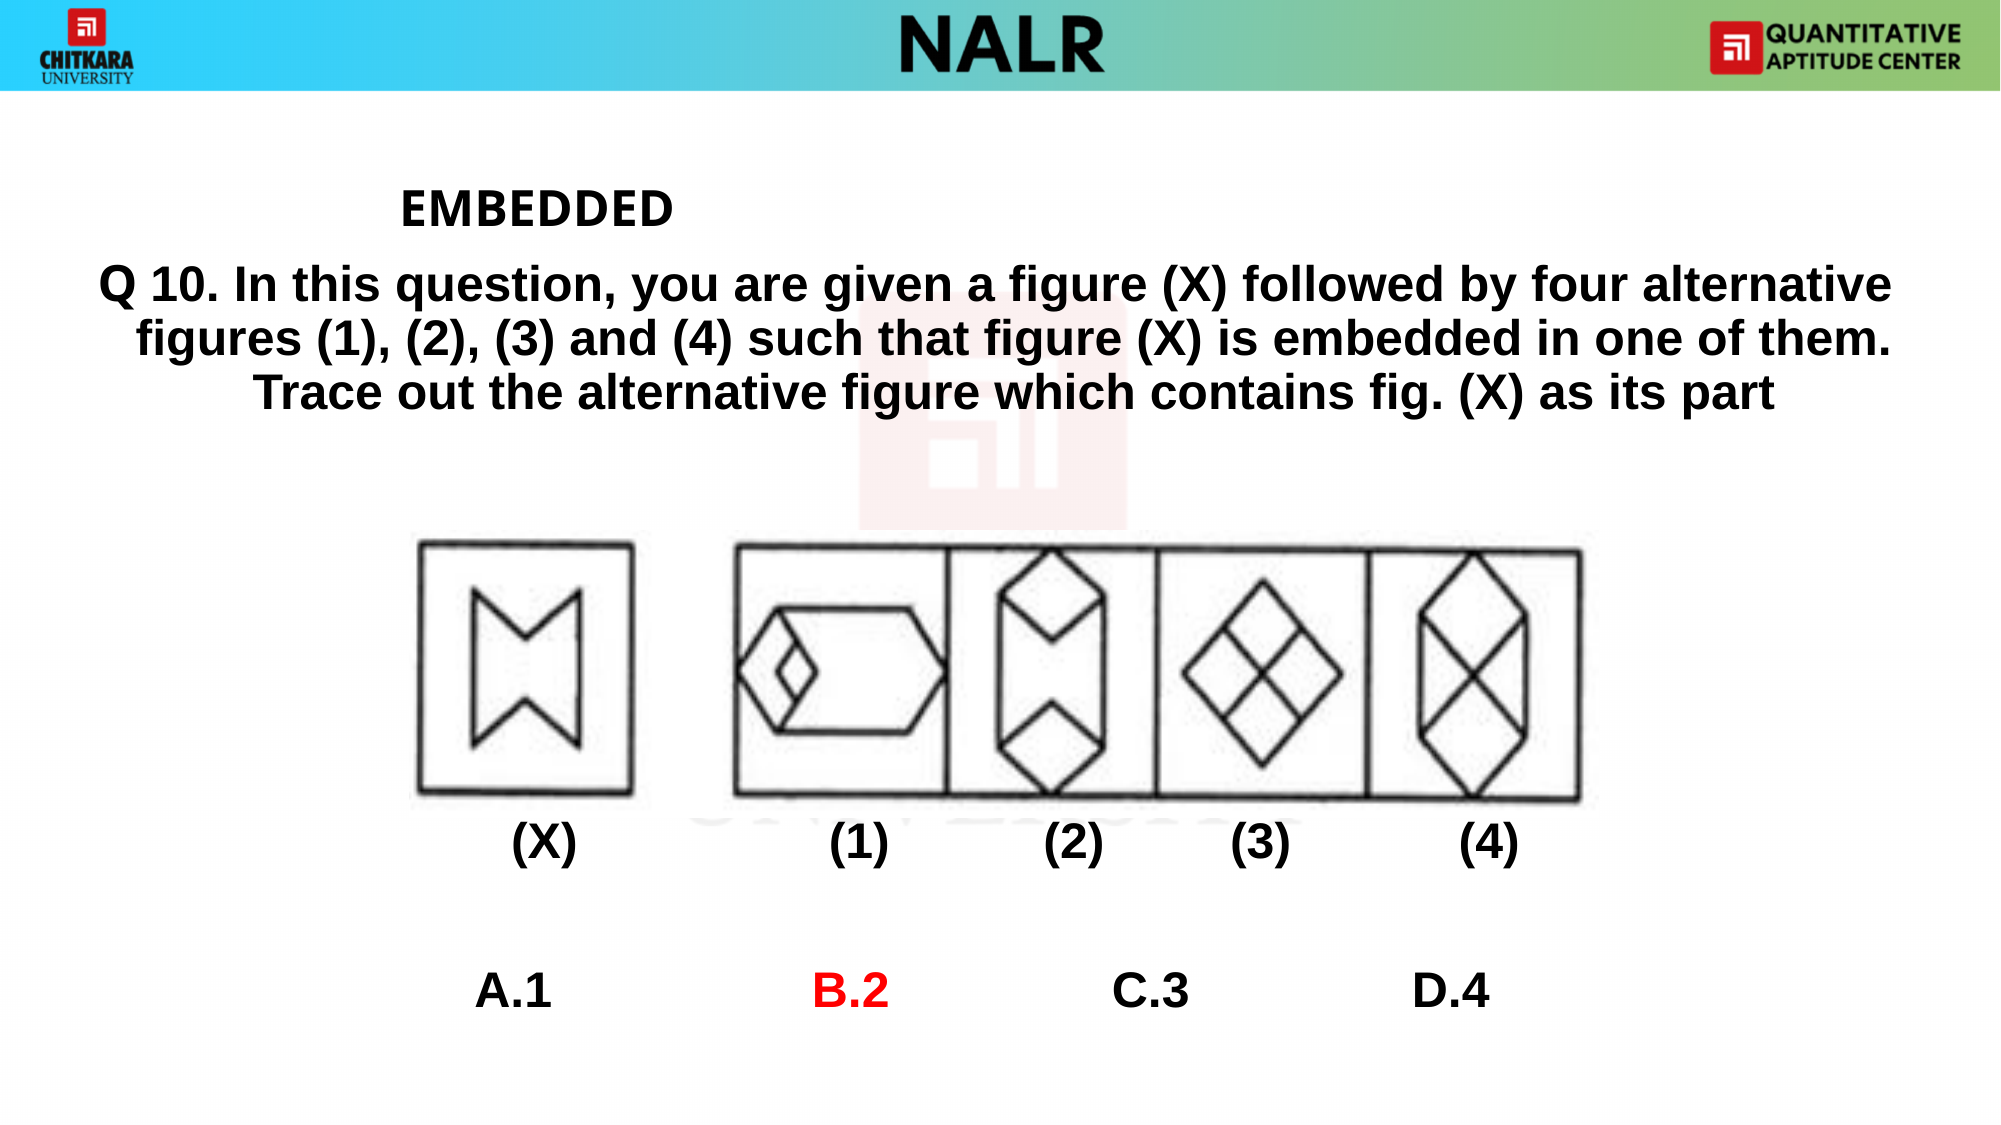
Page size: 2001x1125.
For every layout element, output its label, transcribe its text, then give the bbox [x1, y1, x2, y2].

picture [0, 0, 2001, 1125]
list EMBEDDED Q 10. In this question, you are given a figure (X) followed by four alternative figures (1), (2), (3) and (4) such that figure (X) is embedded in one of them. Trace out the alternative figure which contains fig. (X) as its part (X) (1) (2) (3) (4) A.1 B.2 C.3 D.4 [33, 175, 1959, 1053]
title [41, 31, 1959, 142]
